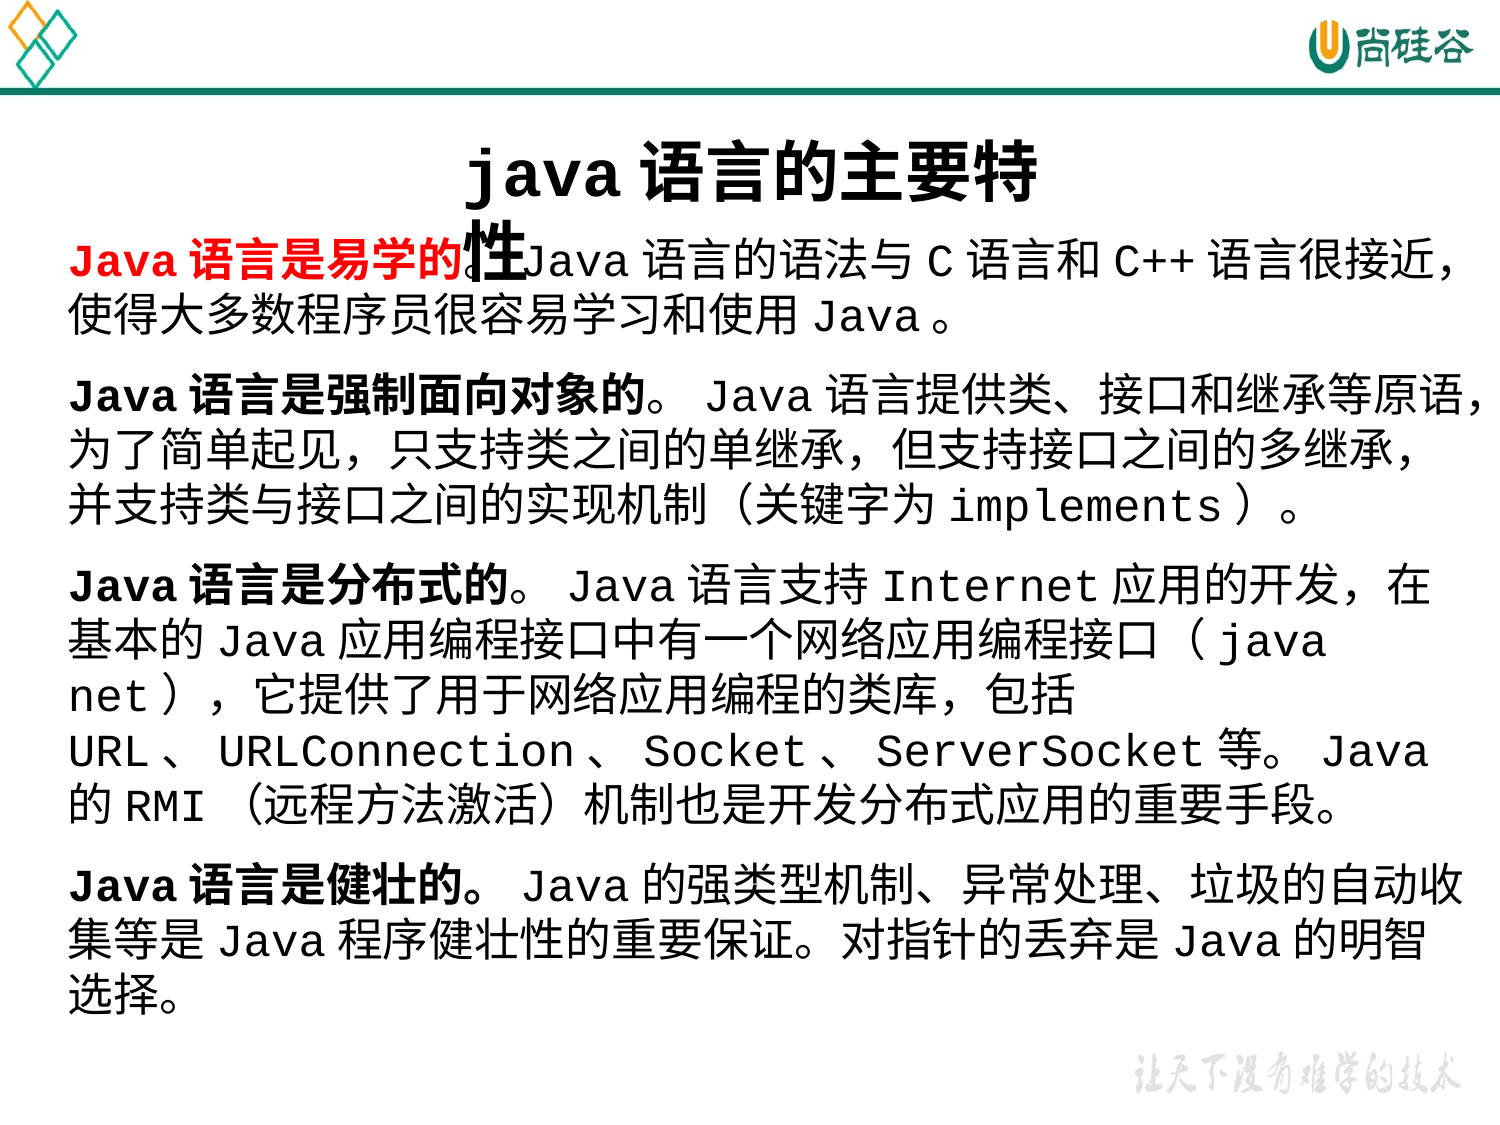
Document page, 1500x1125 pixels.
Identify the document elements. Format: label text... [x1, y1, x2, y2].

picture [0, 0, 1500, 1125]
text_box Java语言是易学的。Java语言的语法与C语言和C++语言很接近，使得大多数程序员很容易学习和使用Java。 Java语言是强制面向对象的。Java语言提供类、接口和继承等原语，为了简单起见，只支持类之间的单继承，但支持接口之间的多继承，并支持类与接口之间的实现机制（关键字为implements）。 Java语言是分布式的。Java语言支持Internet应用的开发，在基本的Java应用编程接口中有一个网络应用编程接口（java net），它提供了用于网络应用编程的类库，包括URL、URLConnection、Socket、ServerSocket等。Java的RMI（远程方法激活）机制也是开发分布式应用的重要手段。 Java语言是健壮的。Java的强类型机制、异常处理、垃圾的自动收集等是Java程序健壮性的重要保证。对指针的丢弃是Java的明智选择。 [53, 223, 1483, 1083]
text_box java语言的主要特性 [447, 122, 1110, 223]
